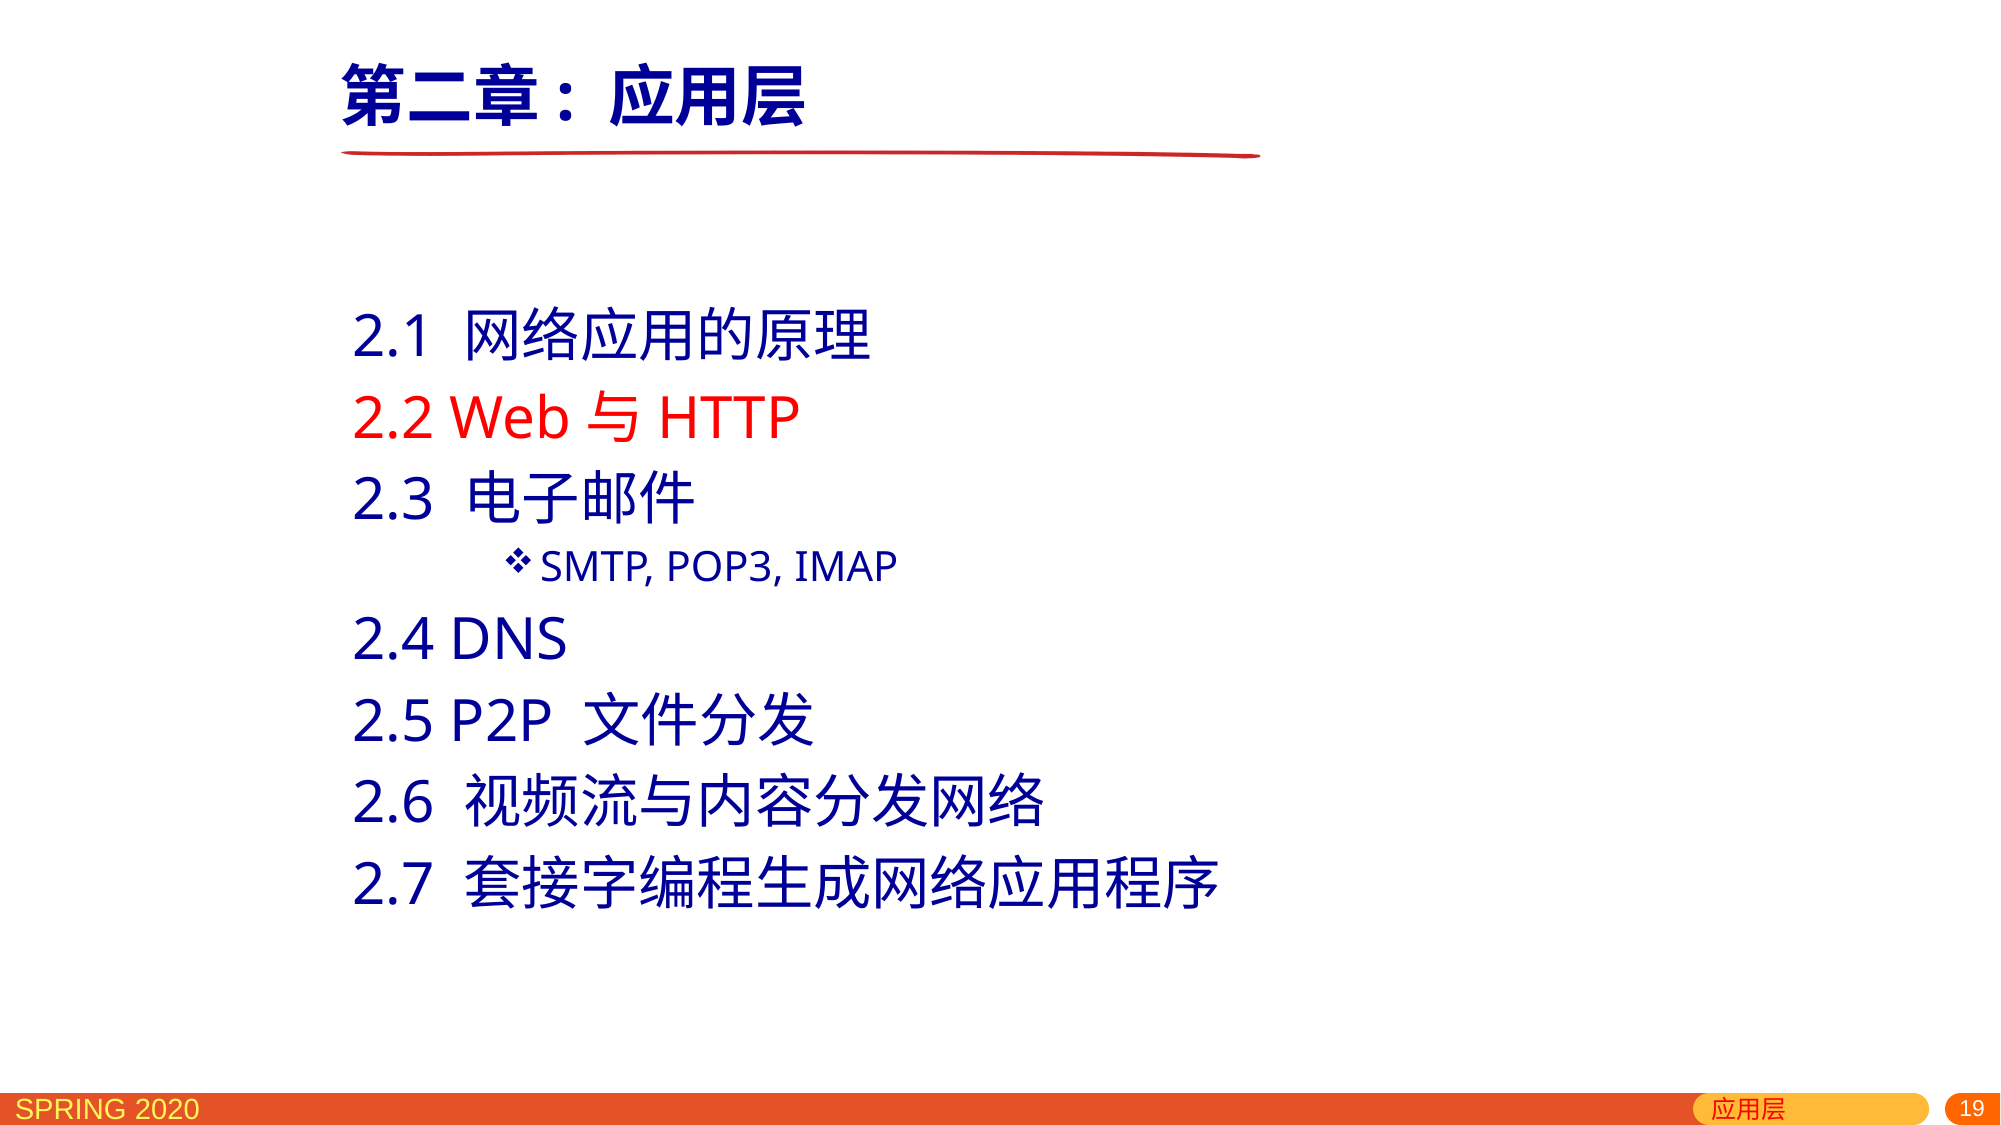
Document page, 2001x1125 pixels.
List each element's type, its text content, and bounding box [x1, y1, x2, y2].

text_box 应用层 [1696, 1086, 2000, 1125]
text_box 第二章: 应用层 [324, 0, 1600, 188]
list 2.1 网络应用的原理 2.2 Web与HTTP 2.3 电子邮件 SMTP, POP3, IMAP 2.4 DNS 2.5 P2P 文件分发 2.6 视频流与内容分发网络 2.7 套接字编程生成网络应用程序 [337, 290, 1850, 967]
picture [337, 148, 1272, 162]
